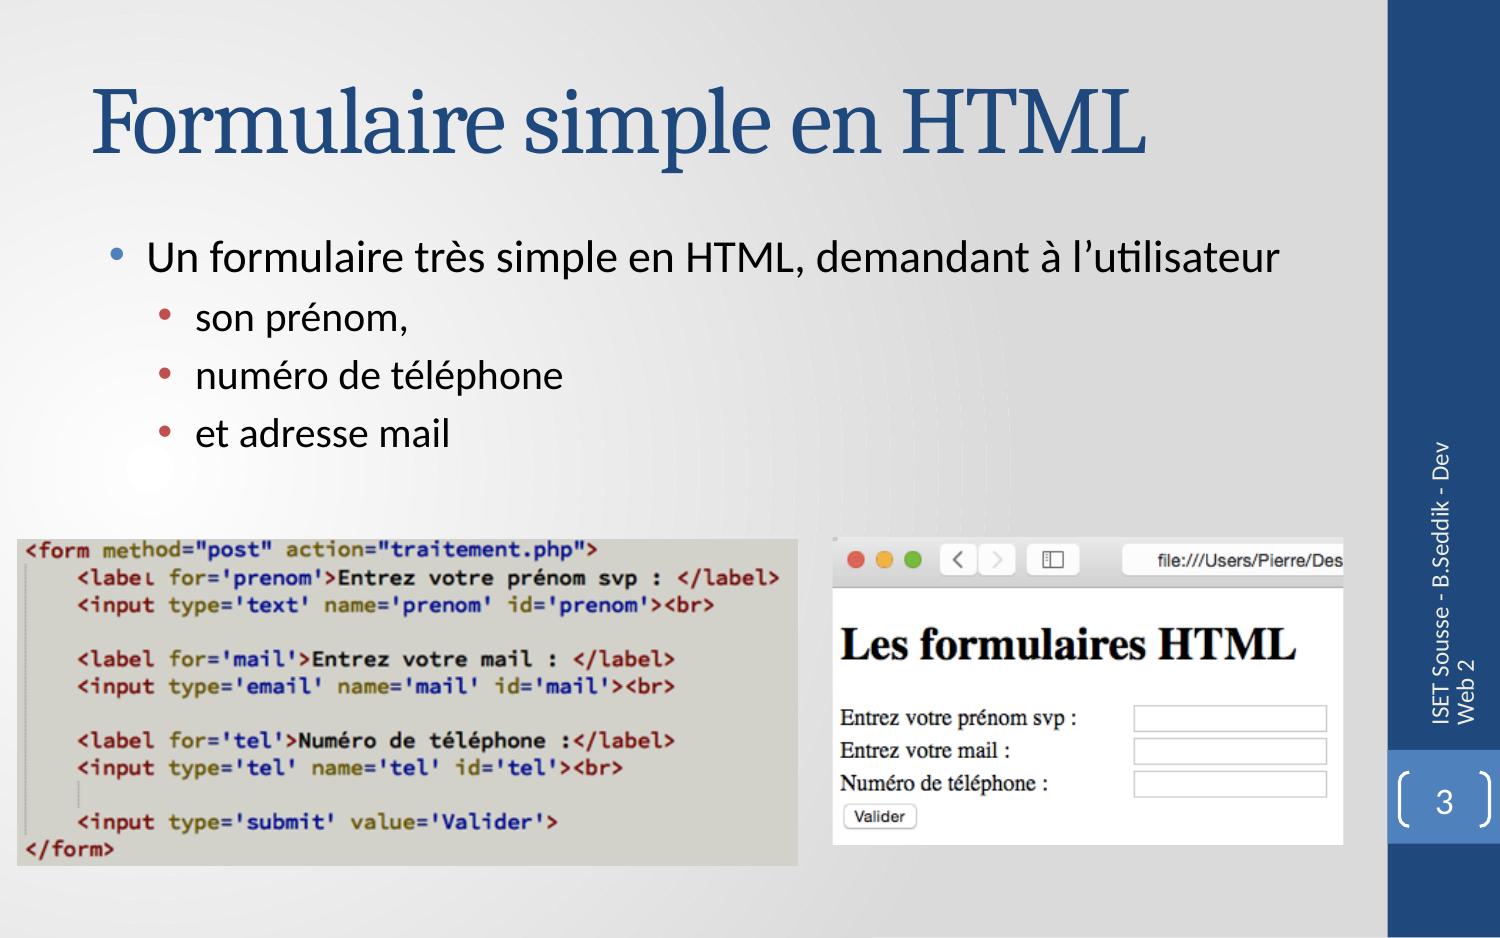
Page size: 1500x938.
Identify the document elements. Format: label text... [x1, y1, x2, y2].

list Un formulaire très simple en HTML, demandant à l’utilisateur son prénom, numéro de téléphone et adresse mail [75, 218, 1325, 875]
footer ISET Sousse - B.Seddik - Dev Web 2 [1408, 416, 1469, 741]
title Formulaire simple en HTML [75, 37, 1325, 194]
picture [17, 538, 798, 867]
slide_number 3 [1397, 770, 1492, 828]
picture [832, 537, 1344, 846]
